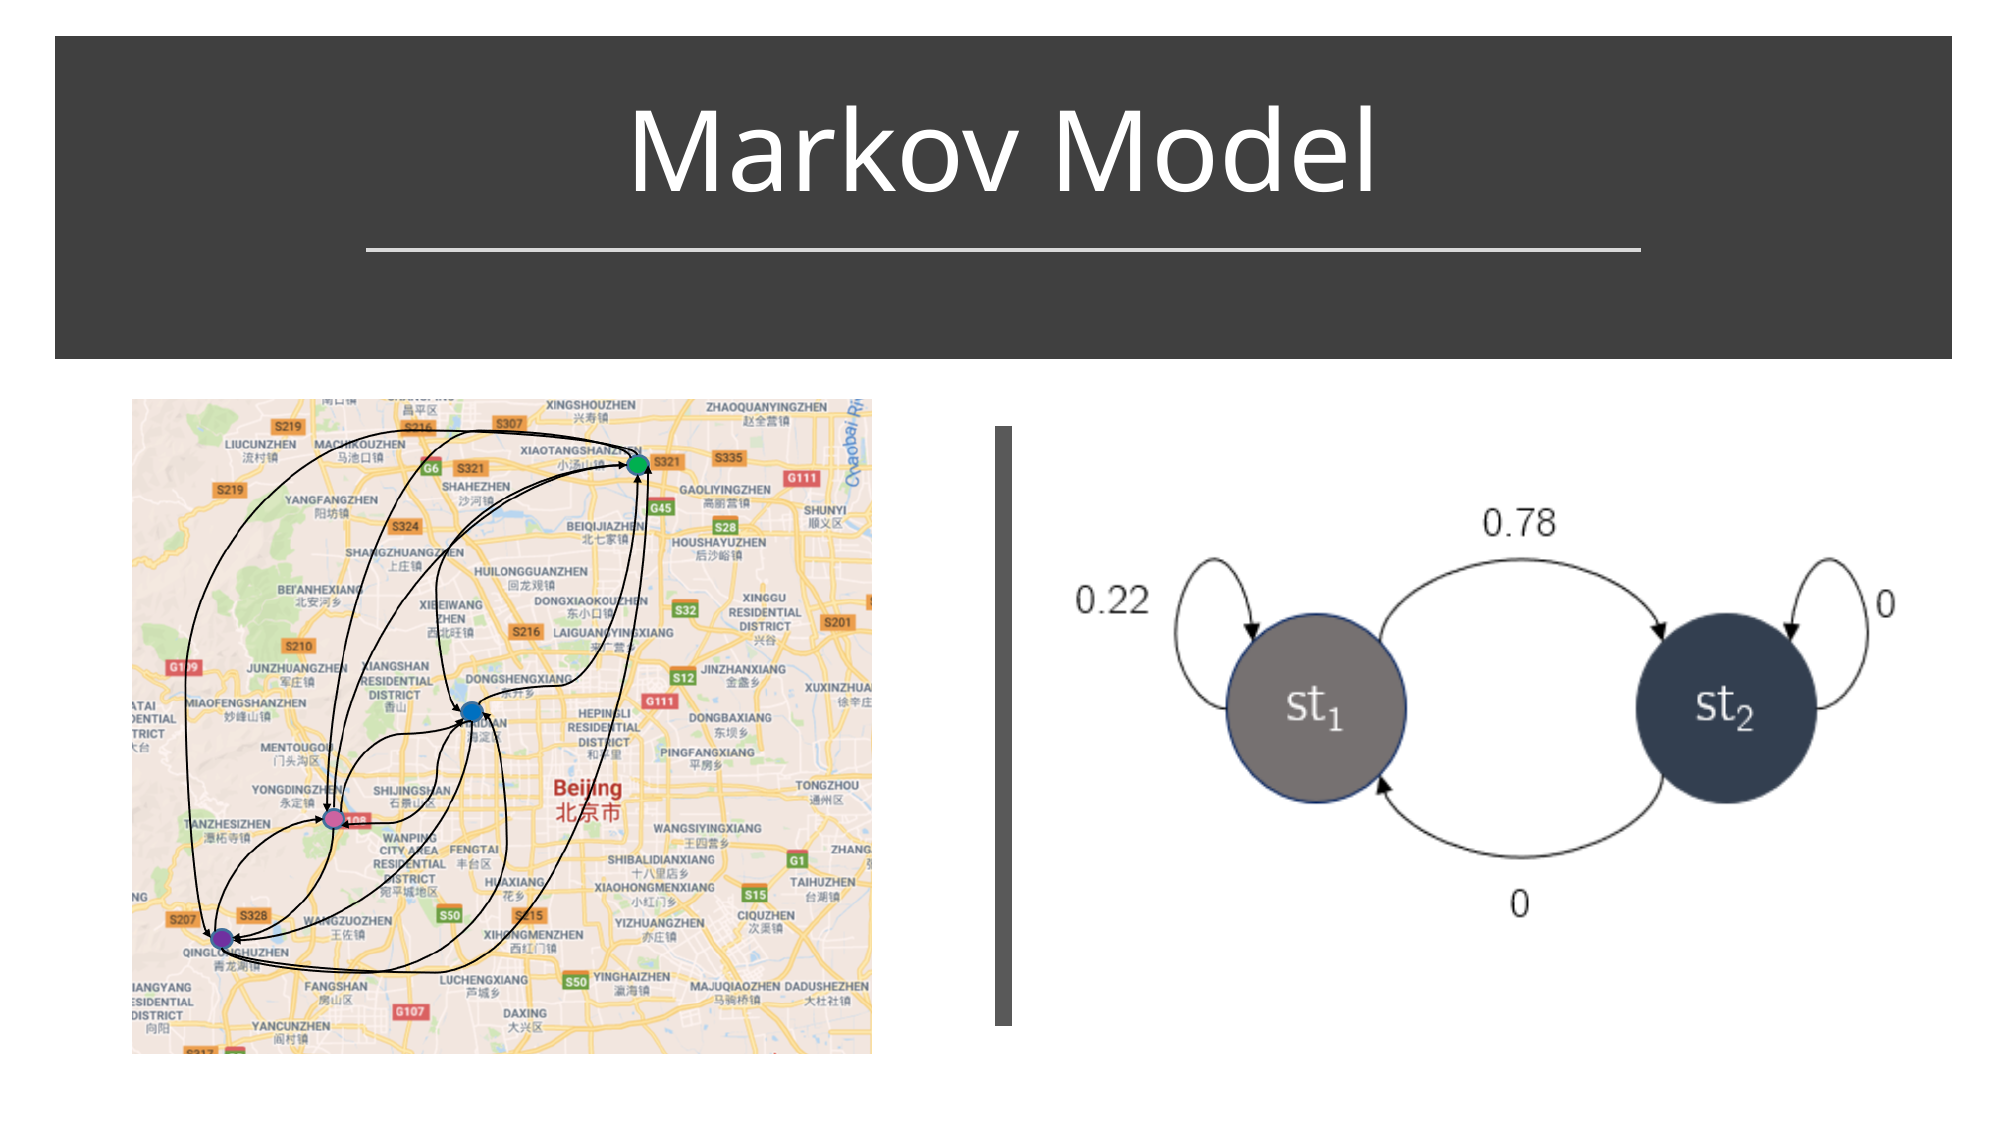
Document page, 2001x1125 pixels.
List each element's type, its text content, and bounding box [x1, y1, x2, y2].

picture [132, 398, 872, 1054]
text_box [64, 45, 1942, 350]
picture [1057, 481, 1953, 939]
title Markov Model [89, 71, 1917, 224]
